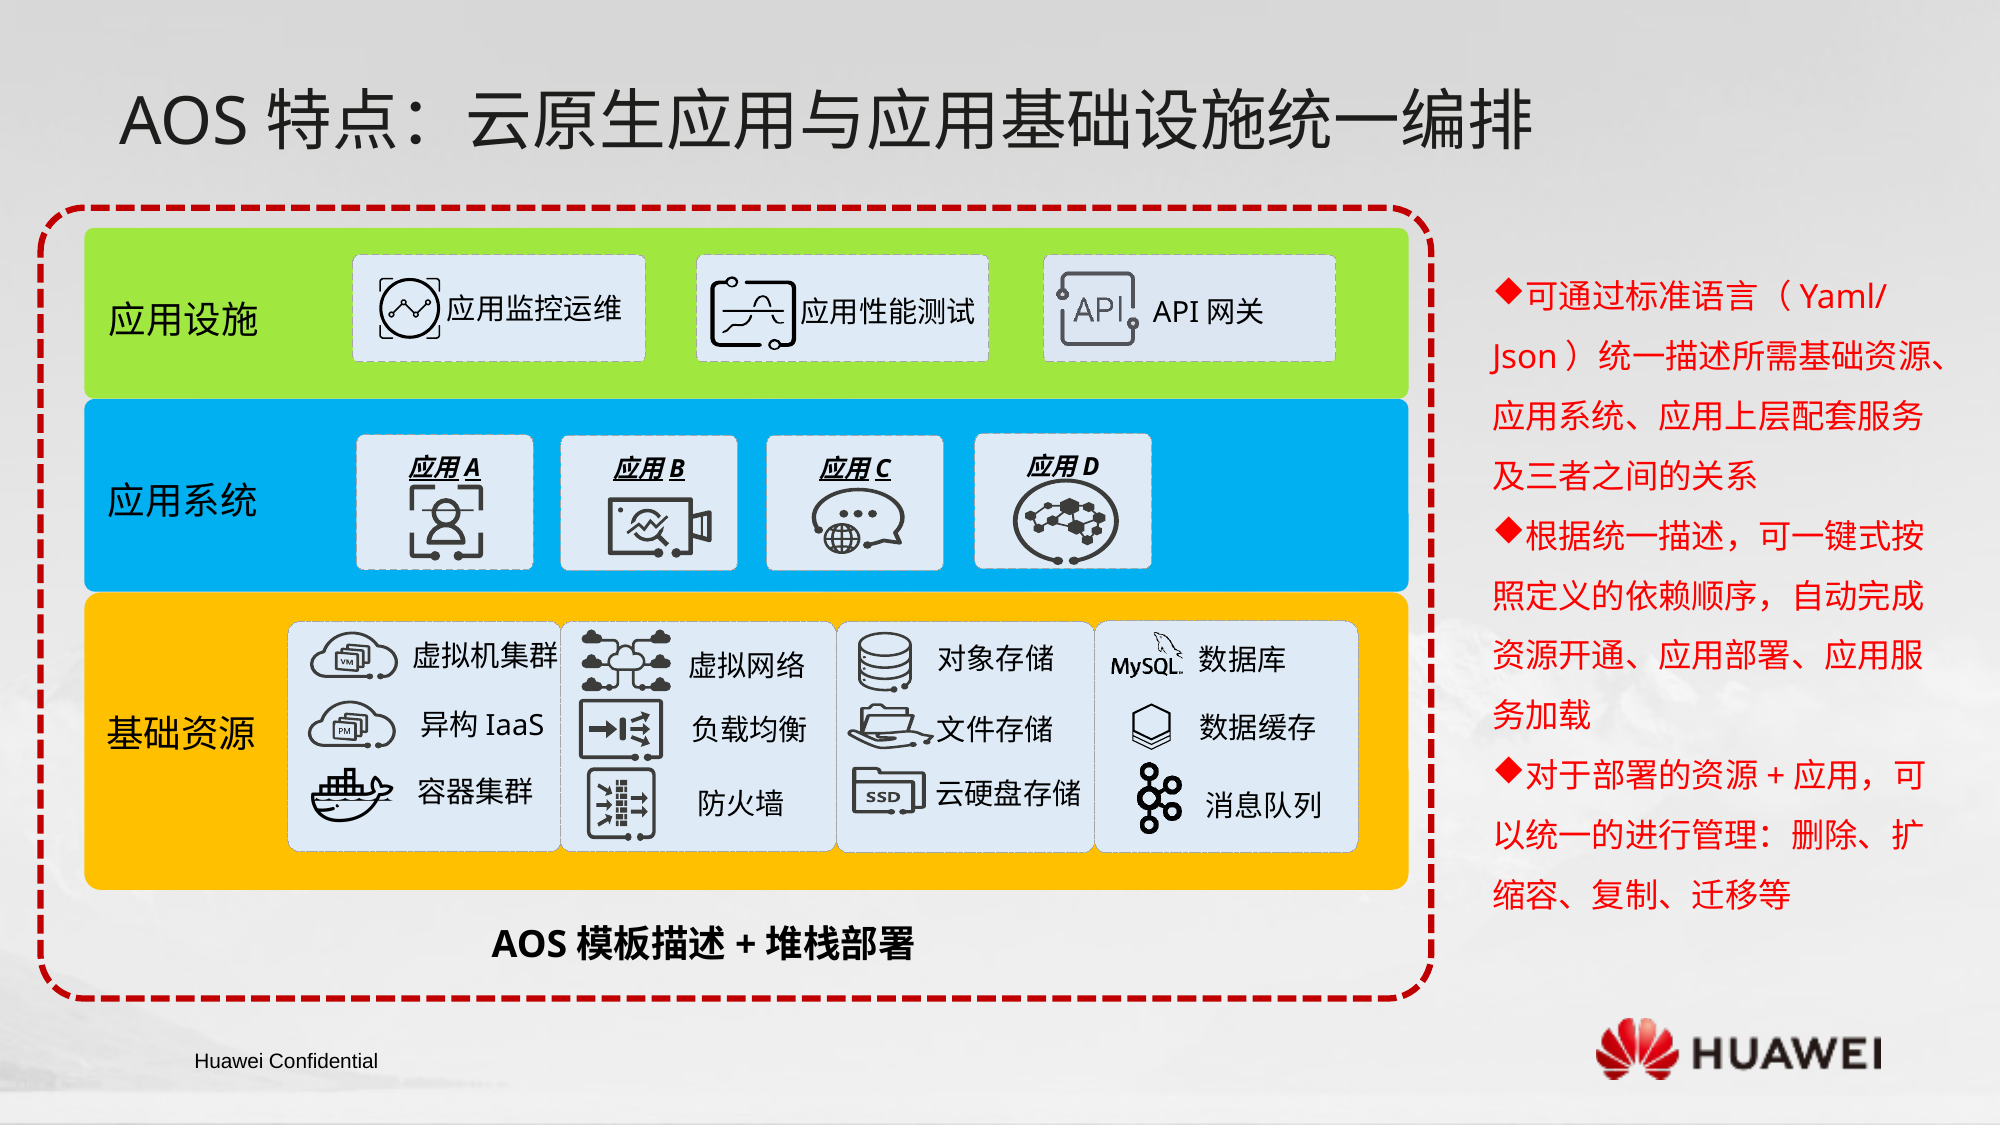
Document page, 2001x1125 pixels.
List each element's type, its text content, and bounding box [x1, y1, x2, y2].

text_box [40, 207, 1432, 999]
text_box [356, 434, 534, 570]
subtitle AOS特点：云原生应用与应用基础设施统一编排 [119, 84, 1881, 185]
picture [1596, 1018, 1881, 1080]
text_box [287, 602, 1370, 853]
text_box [974, 433, 1152, 569]
text_box AOS模板描述+堆栈部署 [447, 916, 960, 974]
text_box 可通过标准语言（Yaml/Json）统一描述所需基础资源、应用系统、应用上层配套服务及三者之间的关系 根据统一描述，可一键式按照定义的依赖顺序，自动完成资源开通、应用部署、应用服务加载 对于部署的资源+应用，可以统一的进行管理：删除、扩缩容、复制、迁移等 [1451, 194, 1976, 975]
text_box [352, 254, 1355, 362]
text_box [766, 435, 944, 571]
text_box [560, 435, 738, 571]
